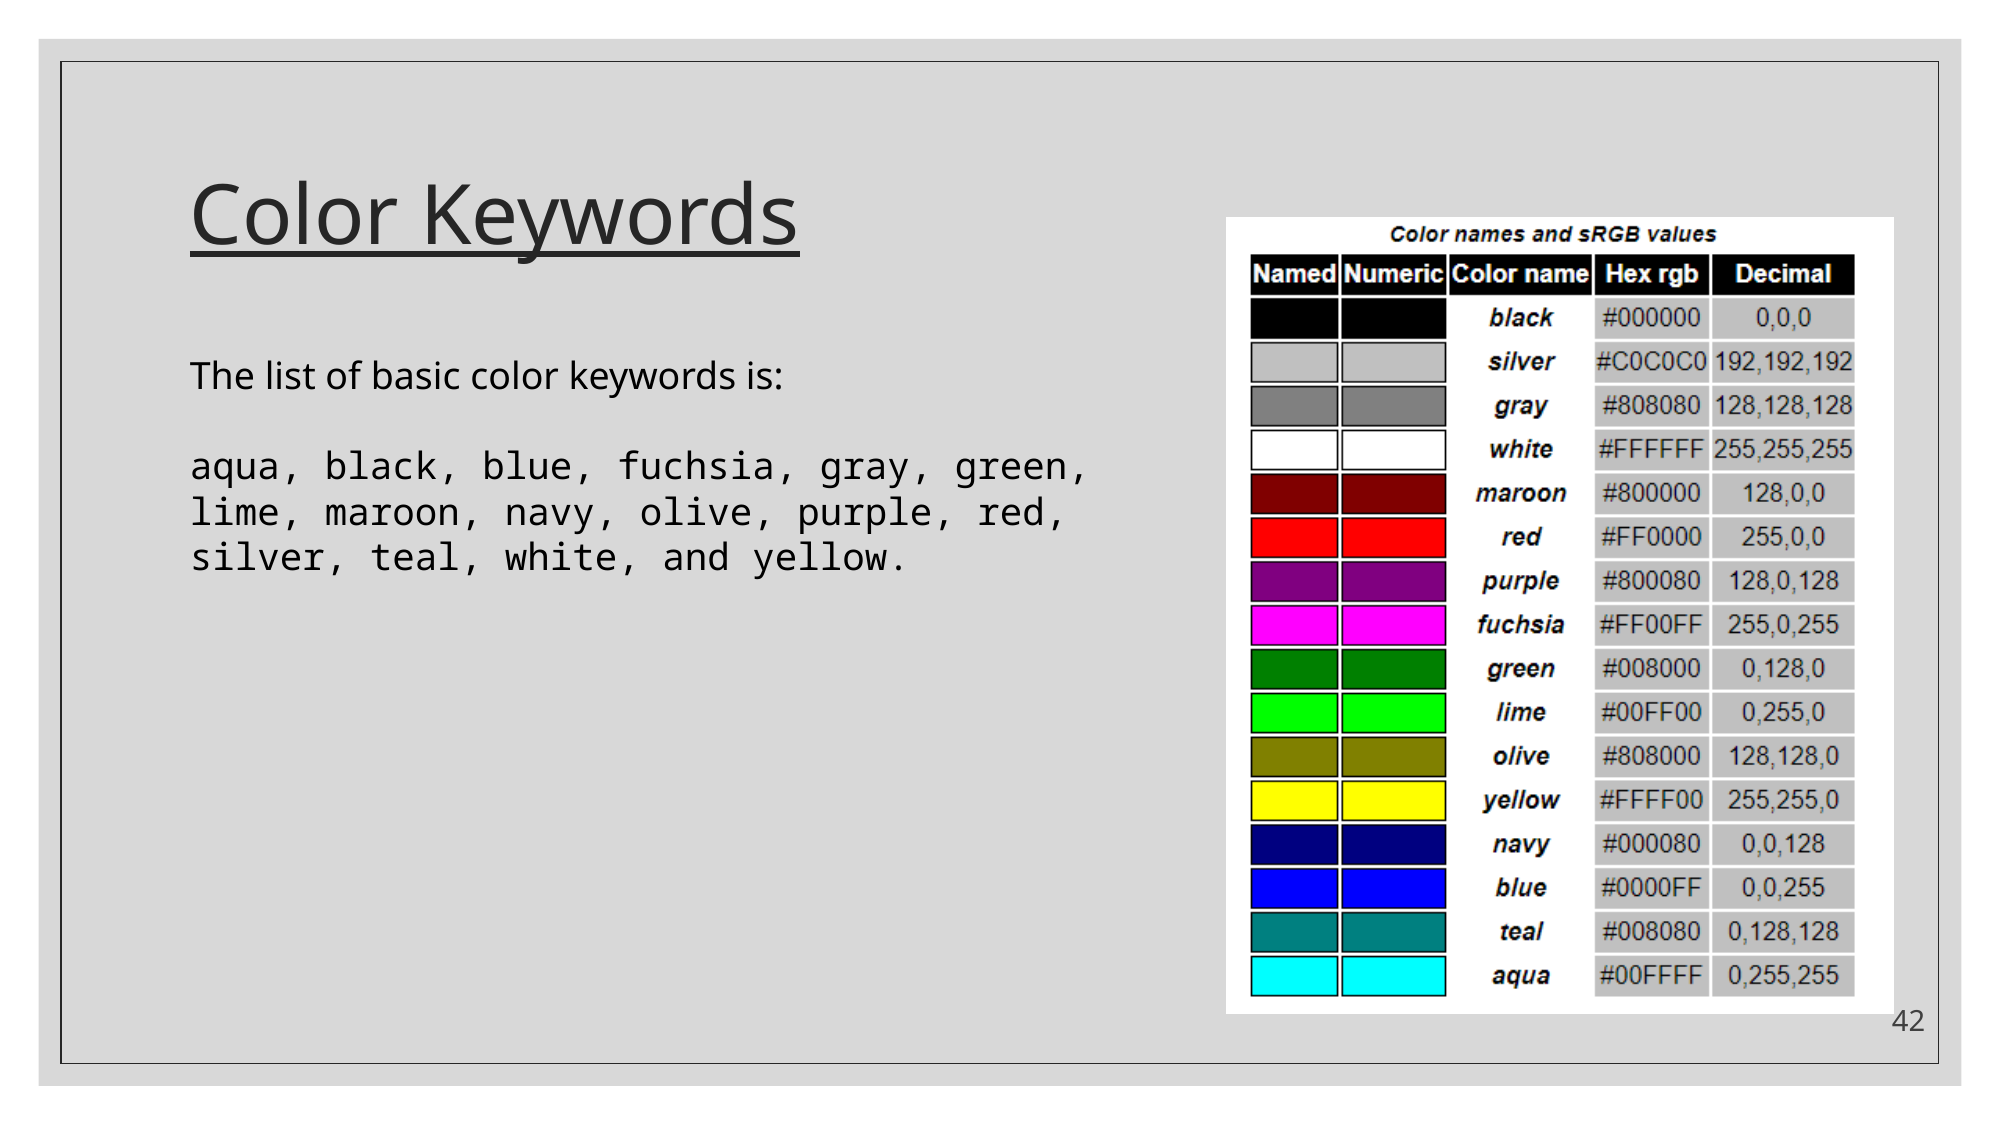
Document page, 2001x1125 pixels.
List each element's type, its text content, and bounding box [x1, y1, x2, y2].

title Color Keywords [174, 105, 1825, 331]
picture [1226, 217, 1894, 1014]
list The list of basic color keywords is: aqua, black, blue, fuchsia, gray, green, lime, maroon, navy, olive, purple, red, silver, teal, white, and yellow. [174, 345, 1211, 977]
slide_number 42 [1824, 990, 1941, 1050]
